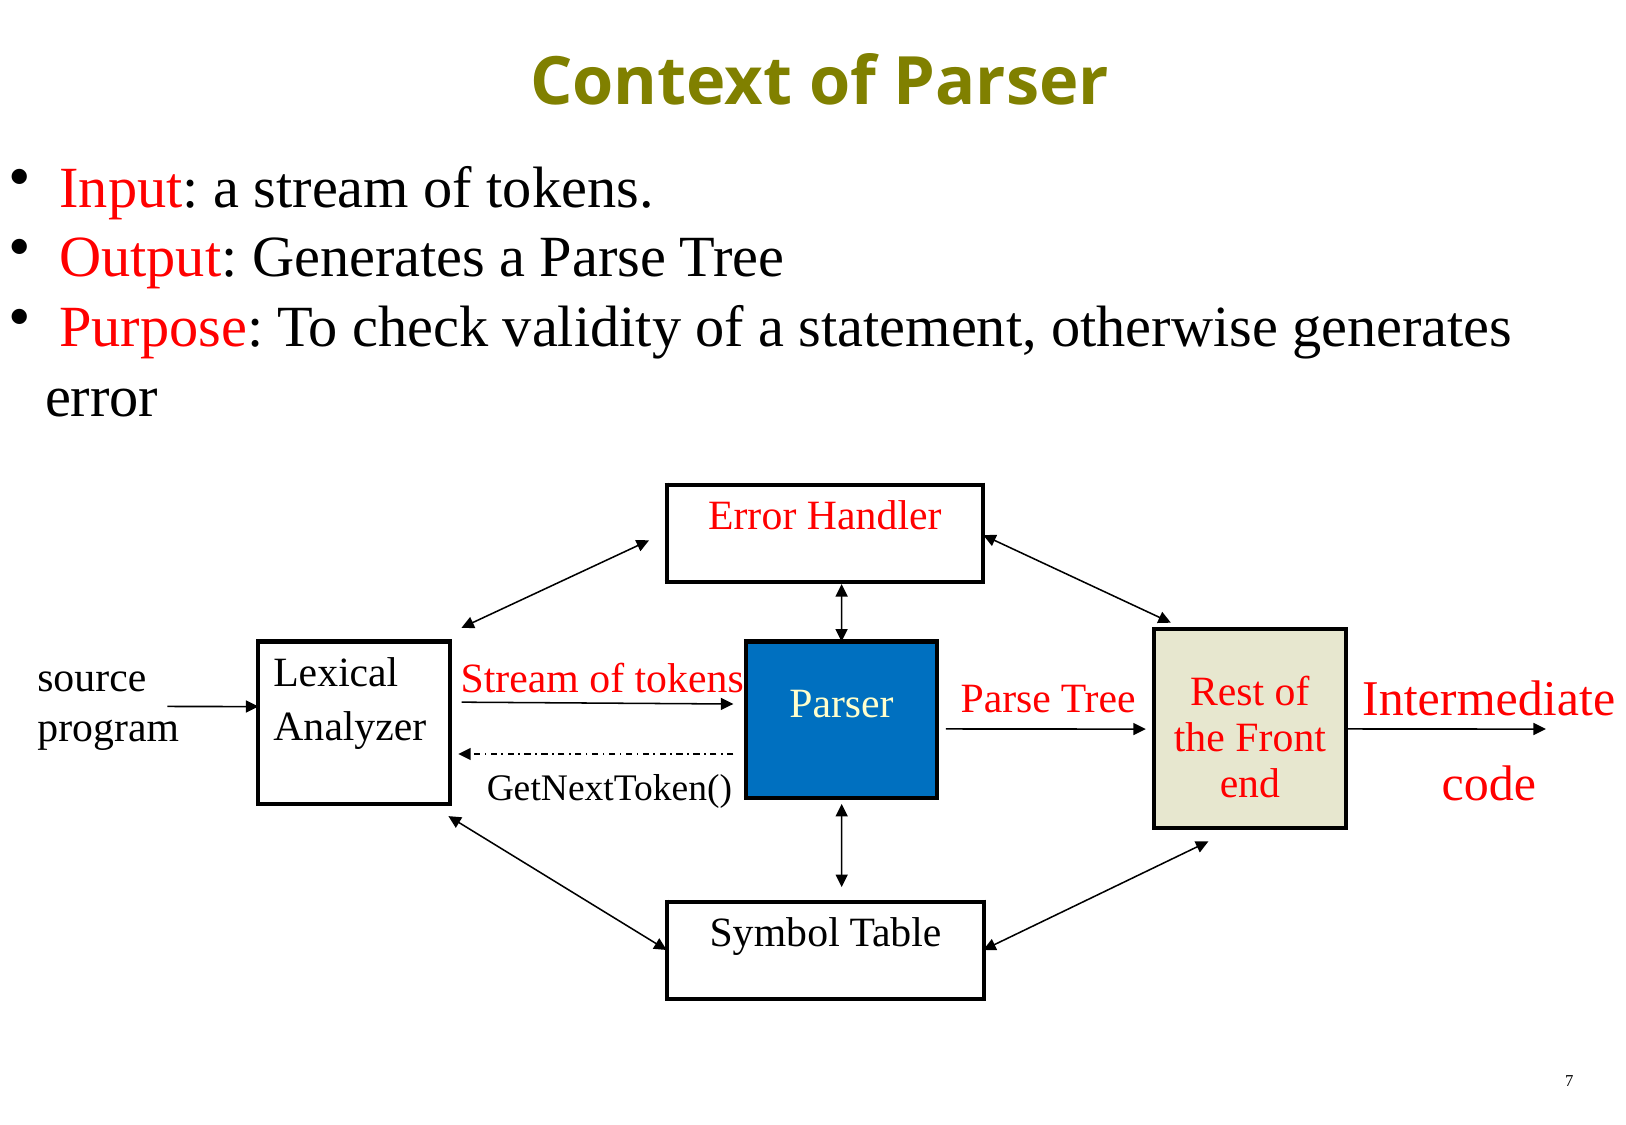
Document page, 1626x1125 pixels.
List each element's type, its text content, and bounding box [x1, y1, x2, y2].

text_box [983, 534, 1171, 624]
table_header Error Handler [669, 487, 981, 580]
text_box [448, 817, 667, 950]
text_box Intermediate code [1345, 657, 1625, 818]
text_box [945, 729, 1146, 736]
text_box Input: a stream of tokens. Output: Generates a Parse Tree Purpose: To check validity of a statement, otherwise generates error [0, 141, 1625, 436]
table_header Symbol Table [669, 904, 982, 997]
table_header Rest of the Front end [1156, 631, 1344, 826]
slide_number 7 [1250, 1062, 1589, 1100]
text_box [835, 803, 848, 888]
table_header Parser [760, 644, 935, 796]
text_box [22, 641, 760, 817]
title Context of Parser [51, 2, 1589, 141]
text_box [461, 539, 650, 629]
text_box [983, 841, 1209, 951]
text_box Parse Tree [945, 663, 1152, 729]
